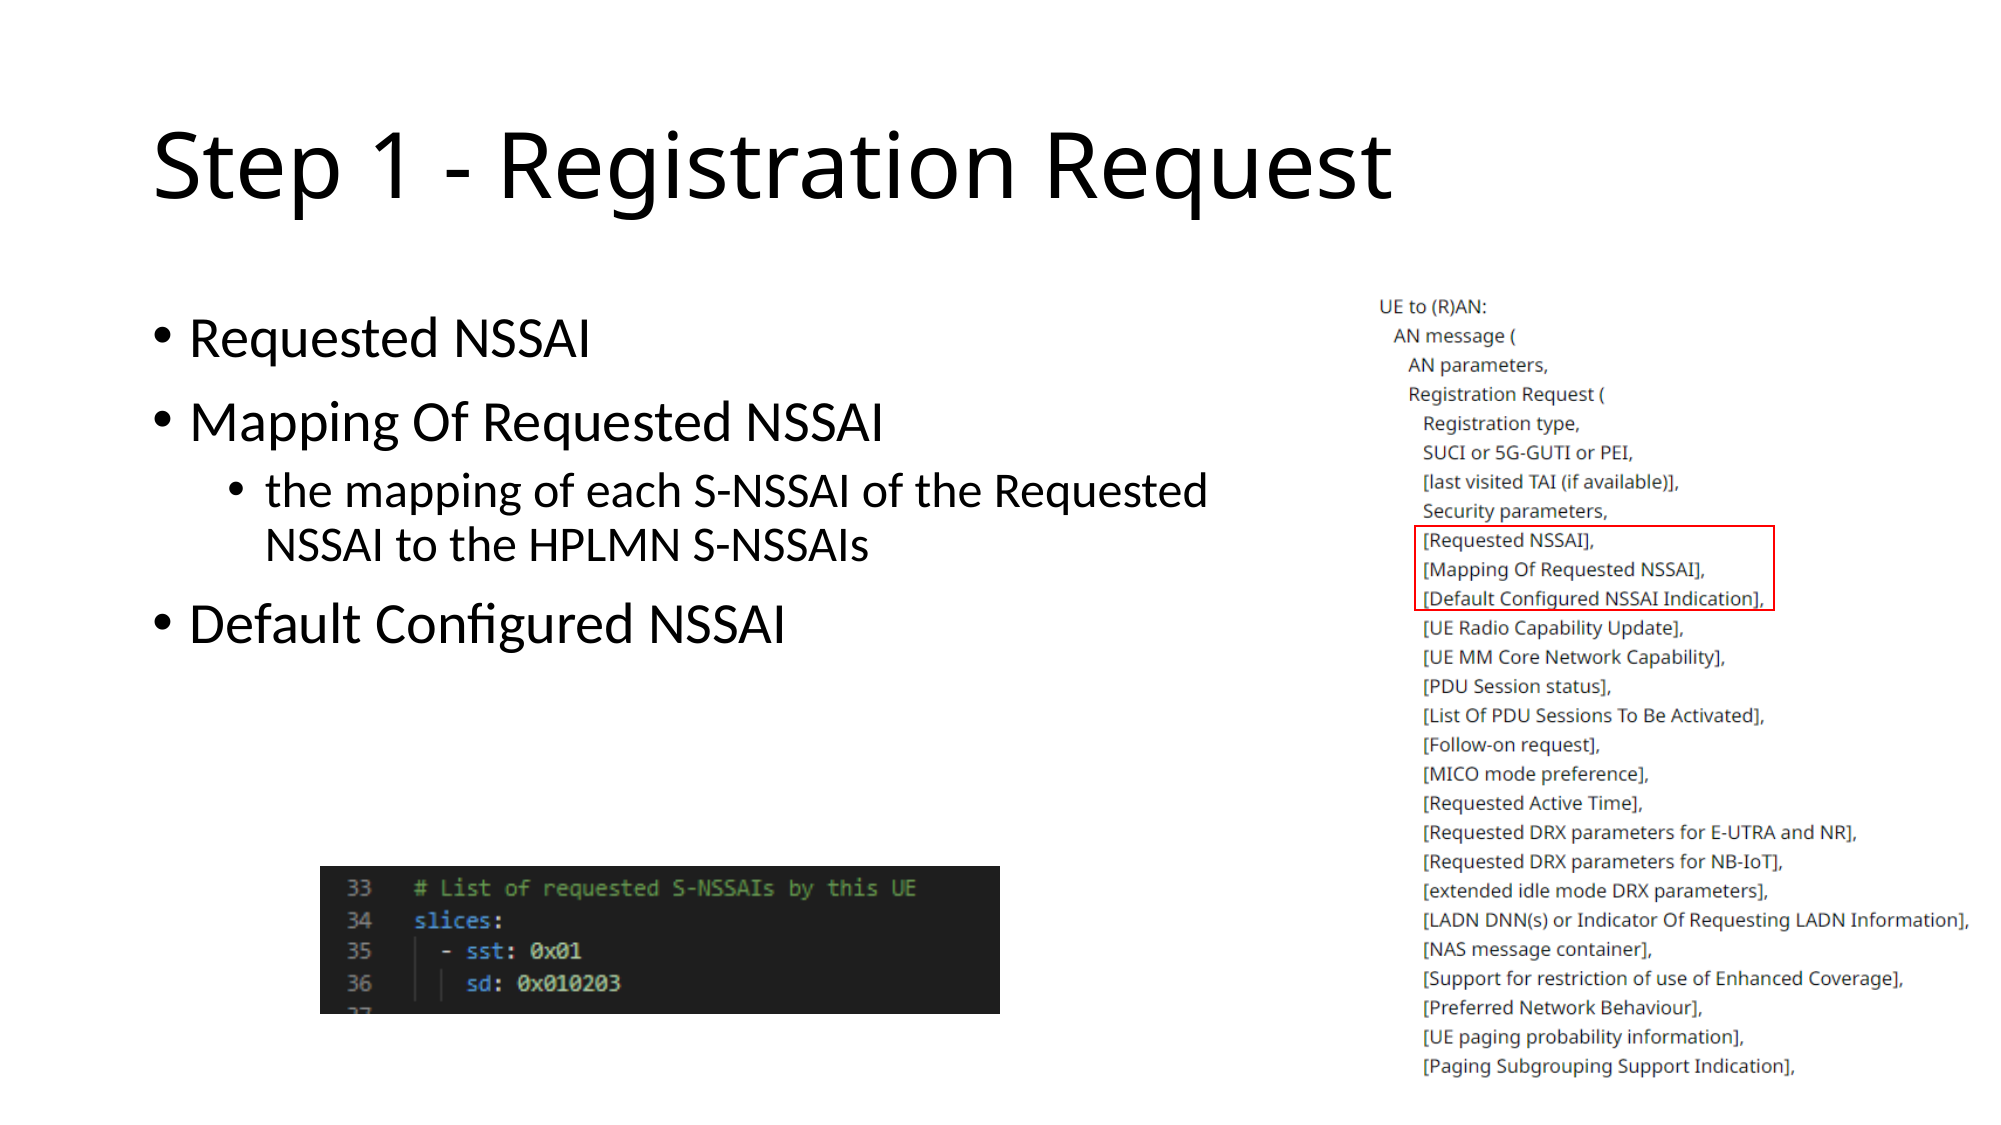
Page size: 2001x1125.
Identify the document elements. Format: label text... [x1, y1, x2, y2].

picture [1368, 297, 2000, 1081]
title Step 1 - Registration Request [137, 59, 1863, 278]
list Requested NSSAI Mapping Of Requested NSSAI the mapping of each S-NSSAI of the Requested NSSAI to the HPLMN S-NSSAIs Default Configured NSSAI [137, 299, 1282, 1014]
picture [320, 866, 1000, 1014]
